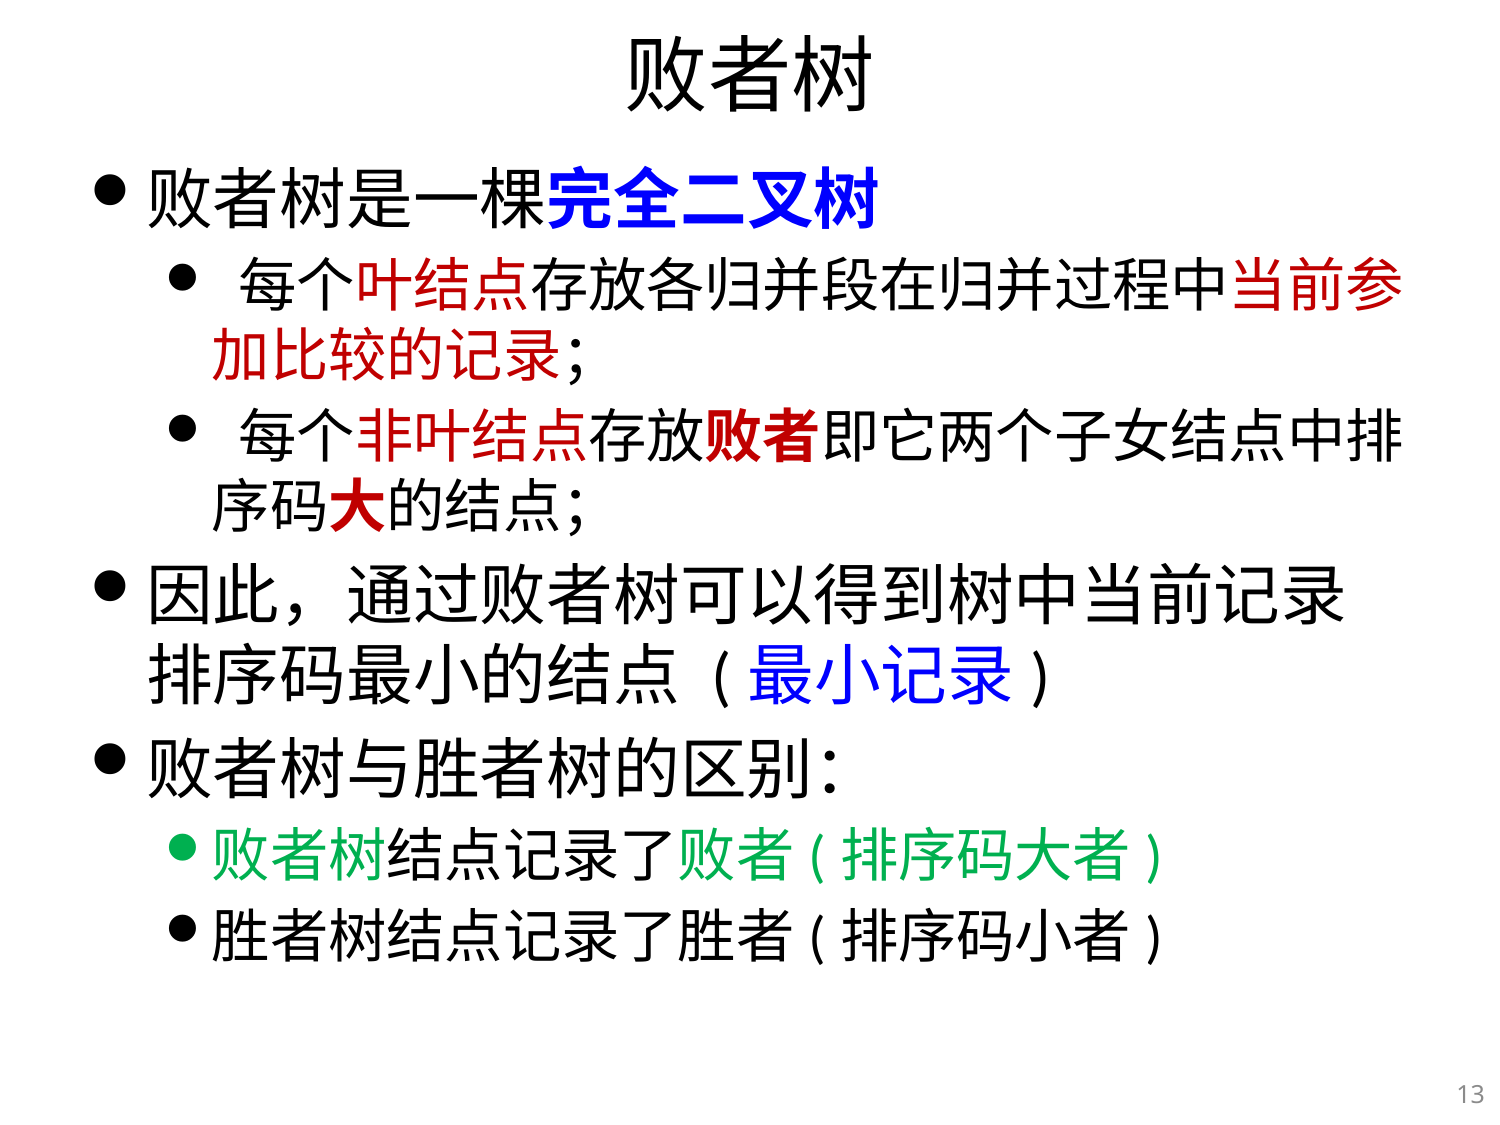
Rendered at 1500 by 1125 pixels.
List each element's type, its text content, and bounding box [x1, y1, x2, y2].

list 败者树是一棵完全二叉树 每个叶结点存放各归并段在归并过程中当前参加比较的记录； 每个非叶结点存放败者即它两个子女结点中排序码大的结点； 因此，通过败者树可以得到树中当前记录排序码最小的结点 (最小记录) 败者树与胜者树的区别： 败者树结点记录了败者(排序码大者) 胜者树结点记录了胜者(排序码小者) [75, 149, 1425, 1125]
slide_number 13 [1435, 1065, 1500, 1125]
title 败者树 [75, 0, 1425, 149]
